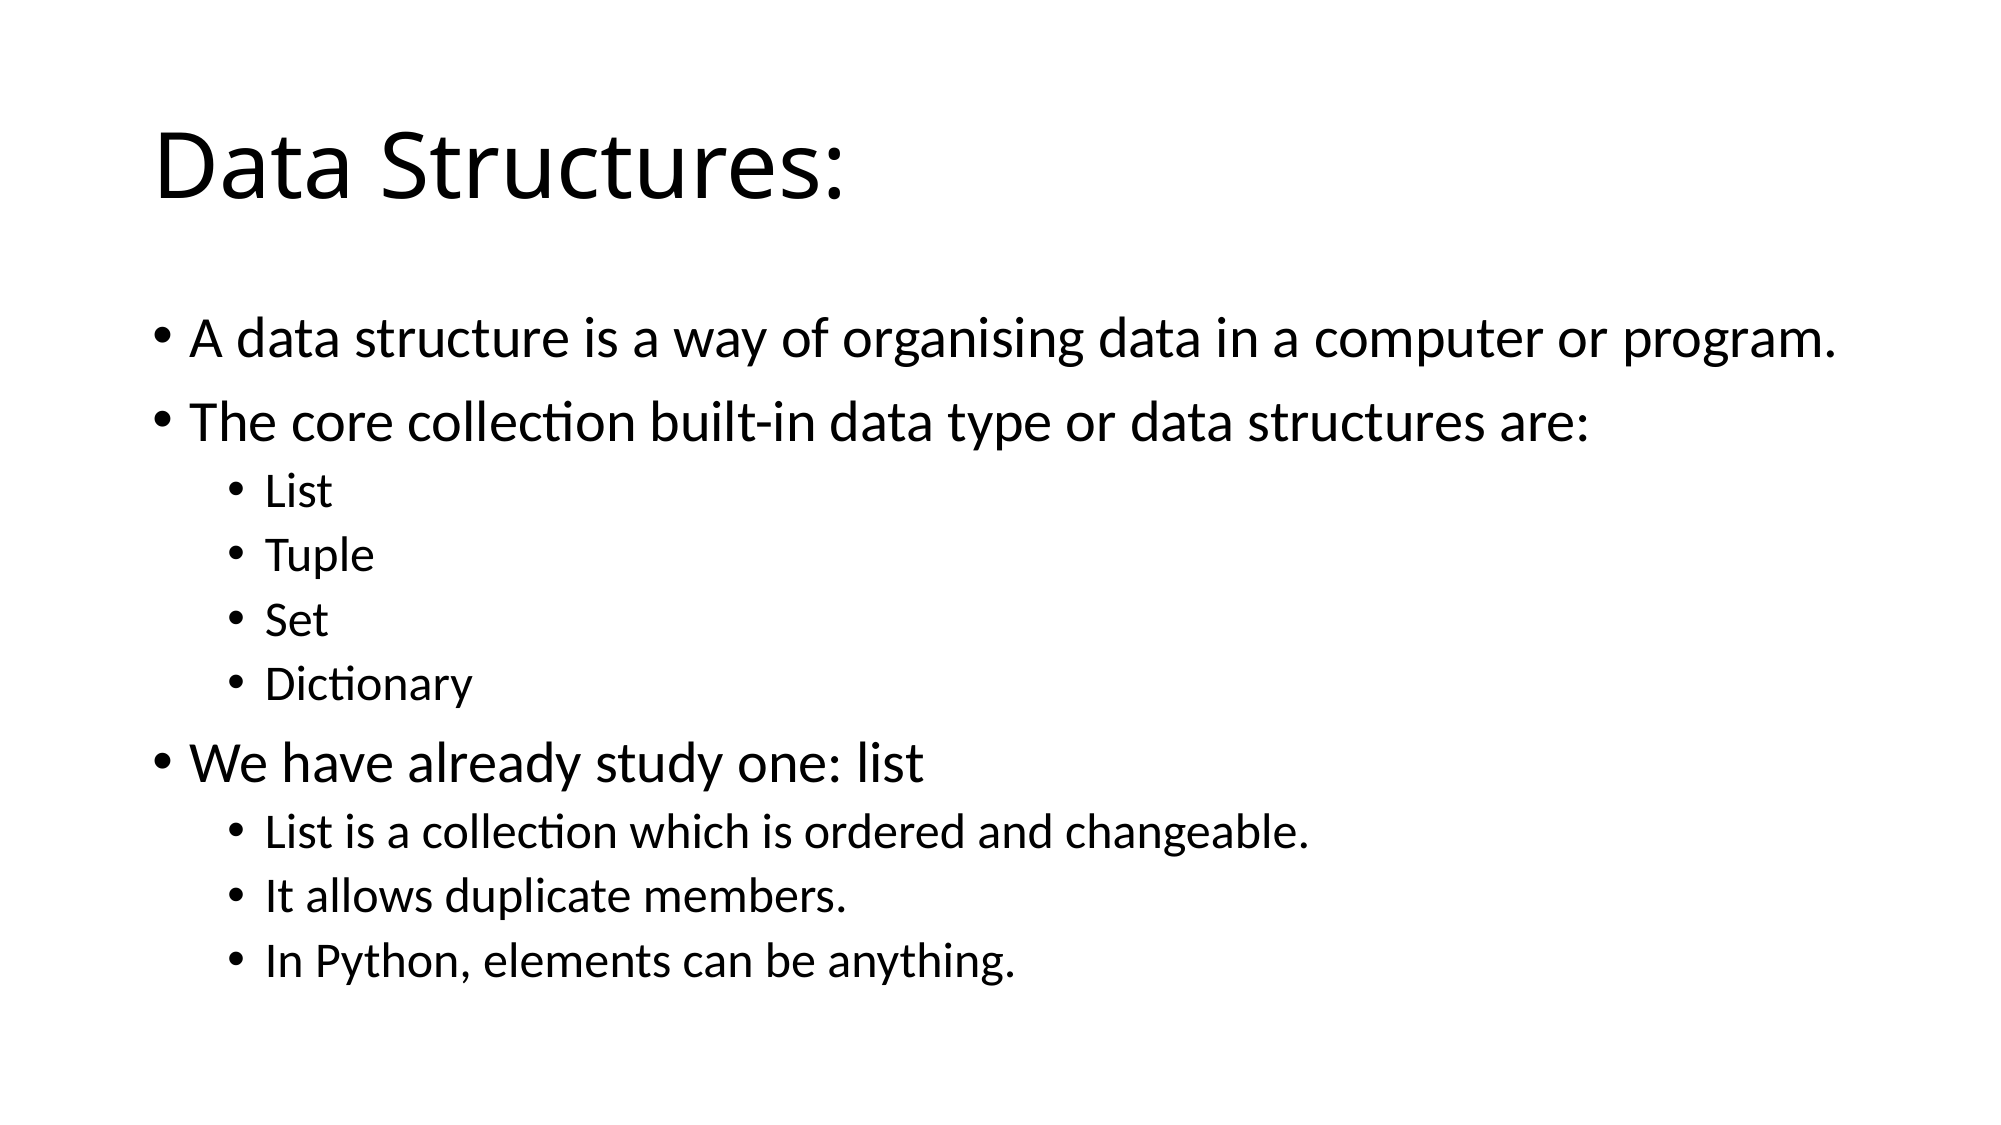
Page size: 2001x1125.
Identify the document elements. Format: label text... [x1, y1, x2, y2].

title Data Structures: [137, 59, 1863, 278]
list A data structure is a way of organising data in a computer or program. The core collection built-in data type or data structures are: List Tuple Set Dictionary We have already study one: list List is a collection which is ordered and changeable. It allows duplicate members. In Python, elements can be anything. [137, 299, 1863, 1014]
